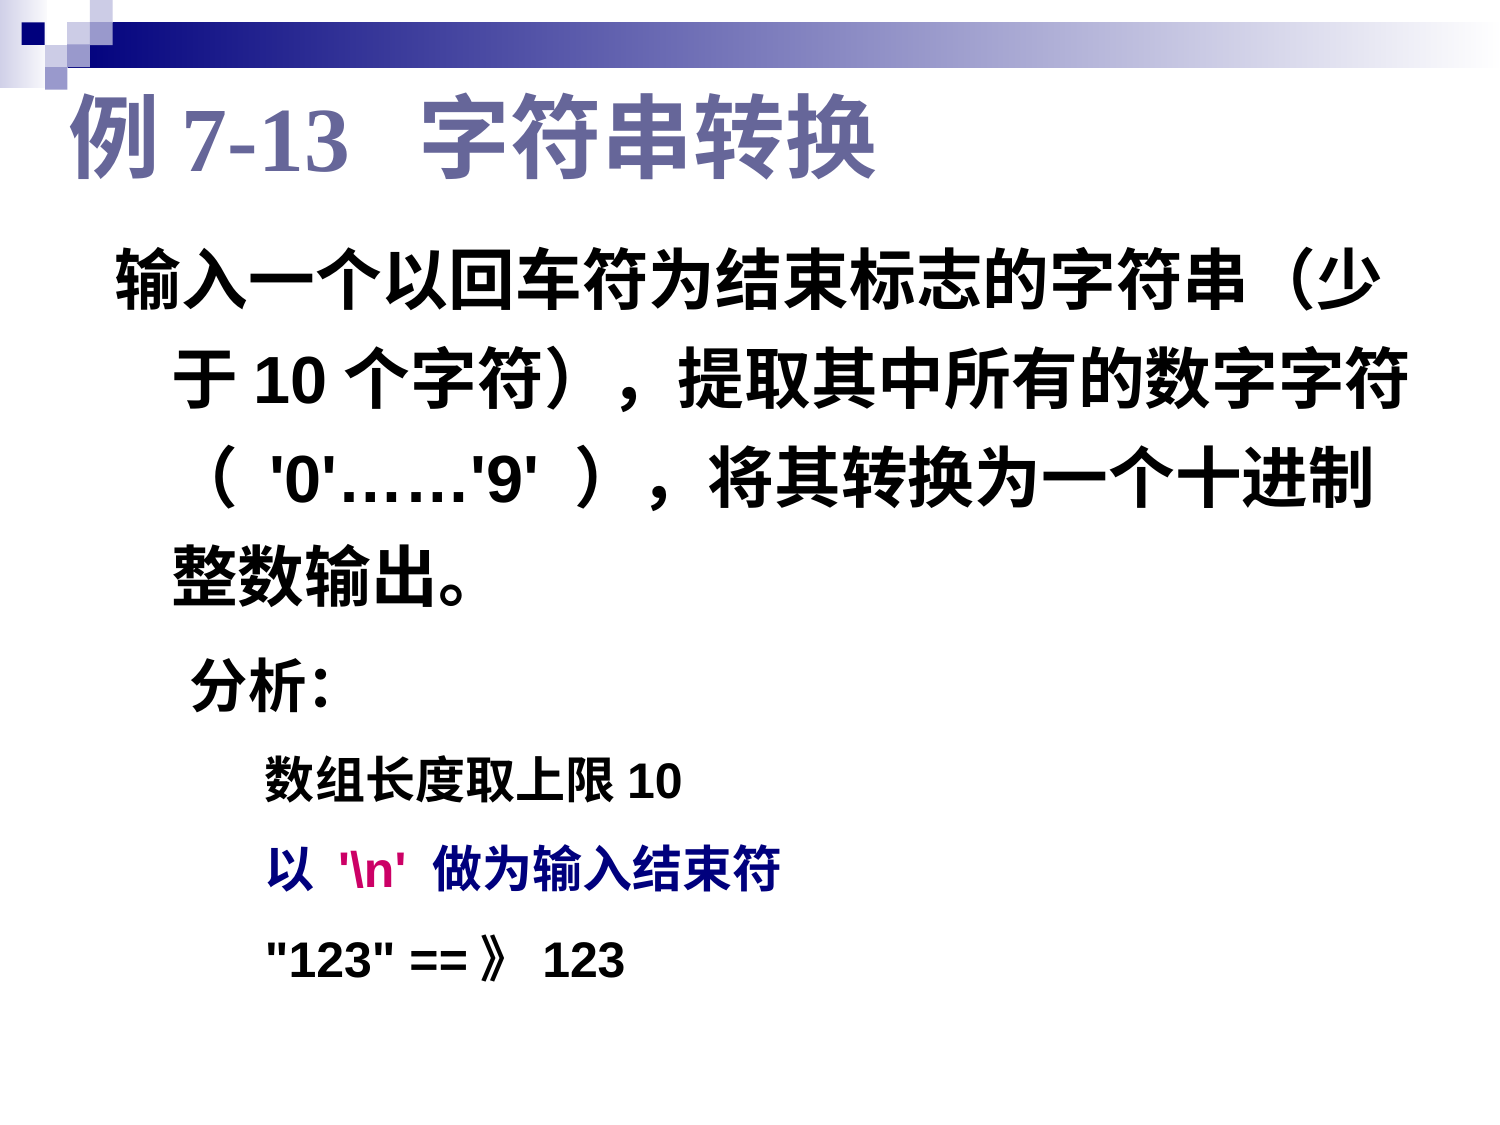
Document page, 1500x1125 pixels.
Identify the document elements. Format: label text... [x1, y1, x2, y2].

list 输入一个以回车符为结束标志的字符串（少于10个字符），提取其中所有的数字字符（ '0'……'9' ），将其转换为一个十进制整数输出。 分析： 数组长度取上限10 以 '\n' 做为输入结束符 "123" ==》123 [99, 210, 1454, 1018]
title 例7-13 字符串转换 [53, 78, 1329, 191]
